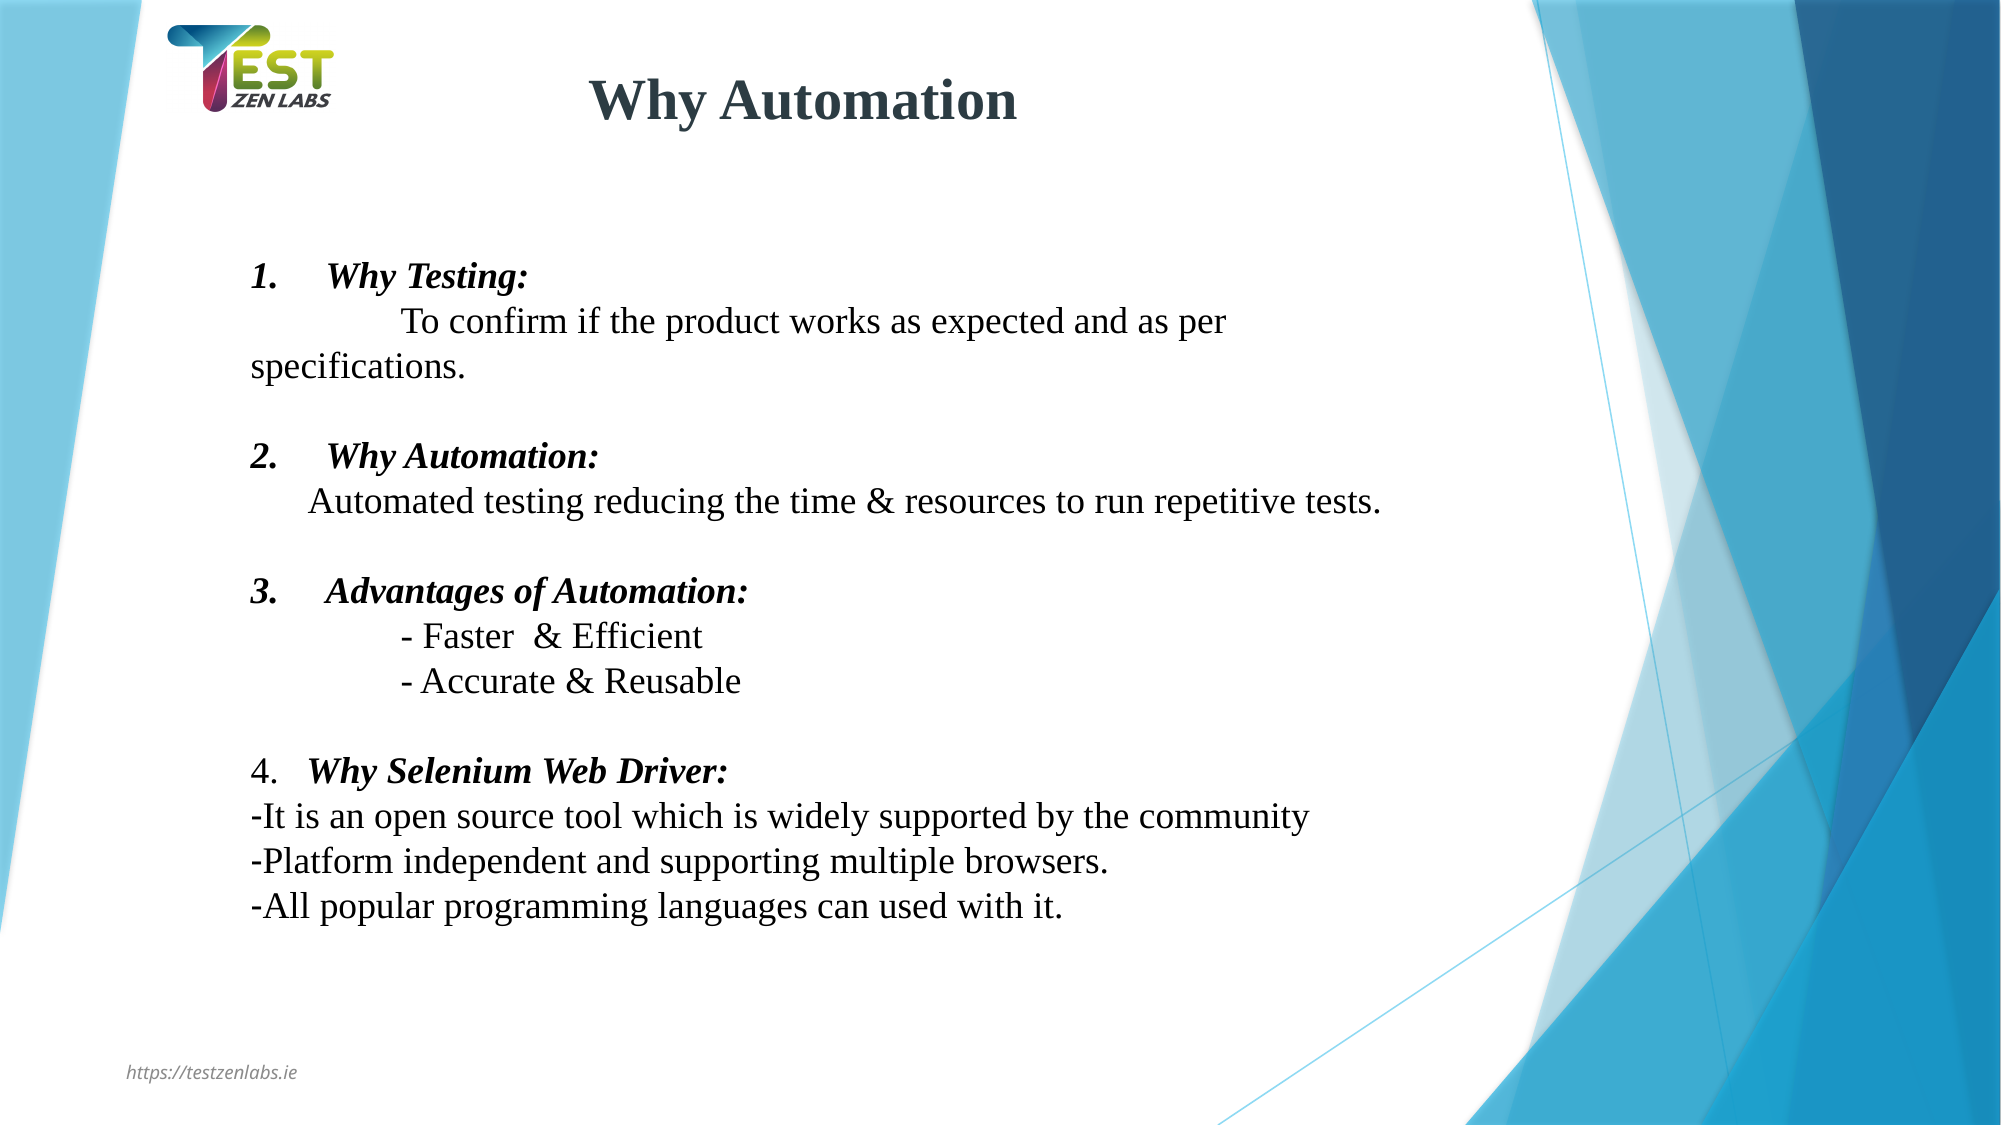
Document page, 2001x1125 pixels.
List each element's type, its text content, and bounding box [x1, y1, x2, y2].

text_box Why Testing: To confirm if the product works as expected and as per specifications. Why Automation: Automated testing reducing the time & resources to run repetitive tests. Advantages of Automation: - Faster & Efficient - Accurate & Reusable 4. Why Selenium Web Driver: It is an open source tool which is widely supported by the community Platform independent and supporting multiple browsers. All popular programming languages can used with it. [235, 198, 1458, 1069]
footer https://testzenlabs.ie [111, 1042, 1145, 1102]
picture [166, 22, 336, 114]
text_box Why Automation [183, 61, 1423, 152]
